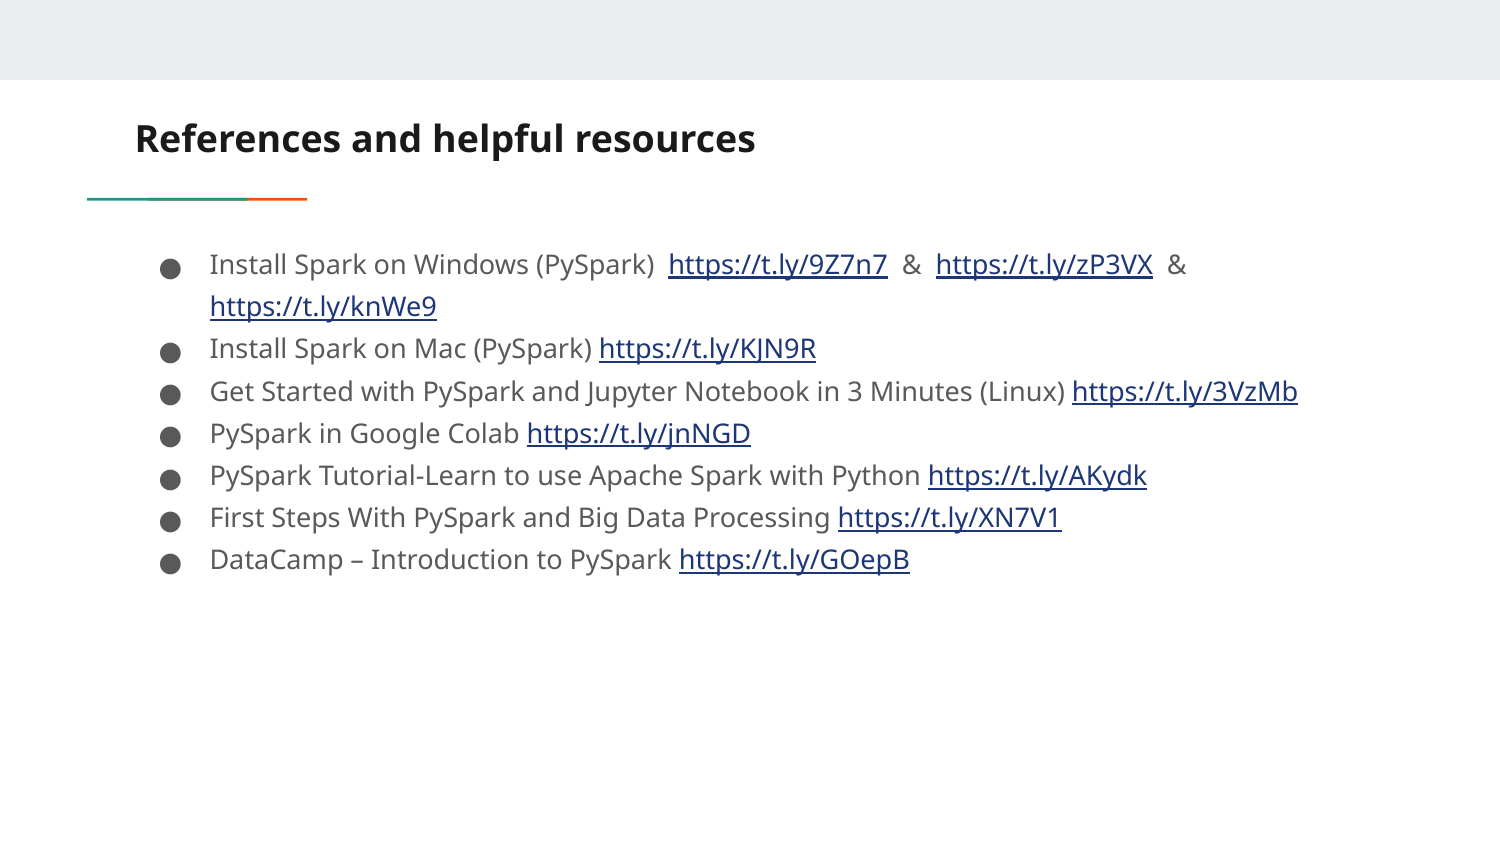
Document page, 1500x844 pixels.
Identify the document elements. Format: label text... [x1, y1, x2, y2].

title References and helpful resources [119, 100, 1381, 189]
list Install Spark on Windows (PySpark) https://t.ly/9Z7n7 & https://t.ly/zP3VX & https://t.ly/knWe9 Install Spark on Mac (PySpark) https://t.ly/KJN9R Get Started with PySpark and Jupyter Notebook in 3 Minutes (Linux) https://t.ly/3VzMb PySpark in Google Colab https://t.ly/jnNGD PySpark Tutorial-Learn to use Apache Spark with Python https://t.ly/AKydk First Steps With PySpark and Big Data Processing https://t.ly/XN7V1 DataCamp – Introduction to PySpark https://t.ly/GOepB [119, 226, 1381, 712]
